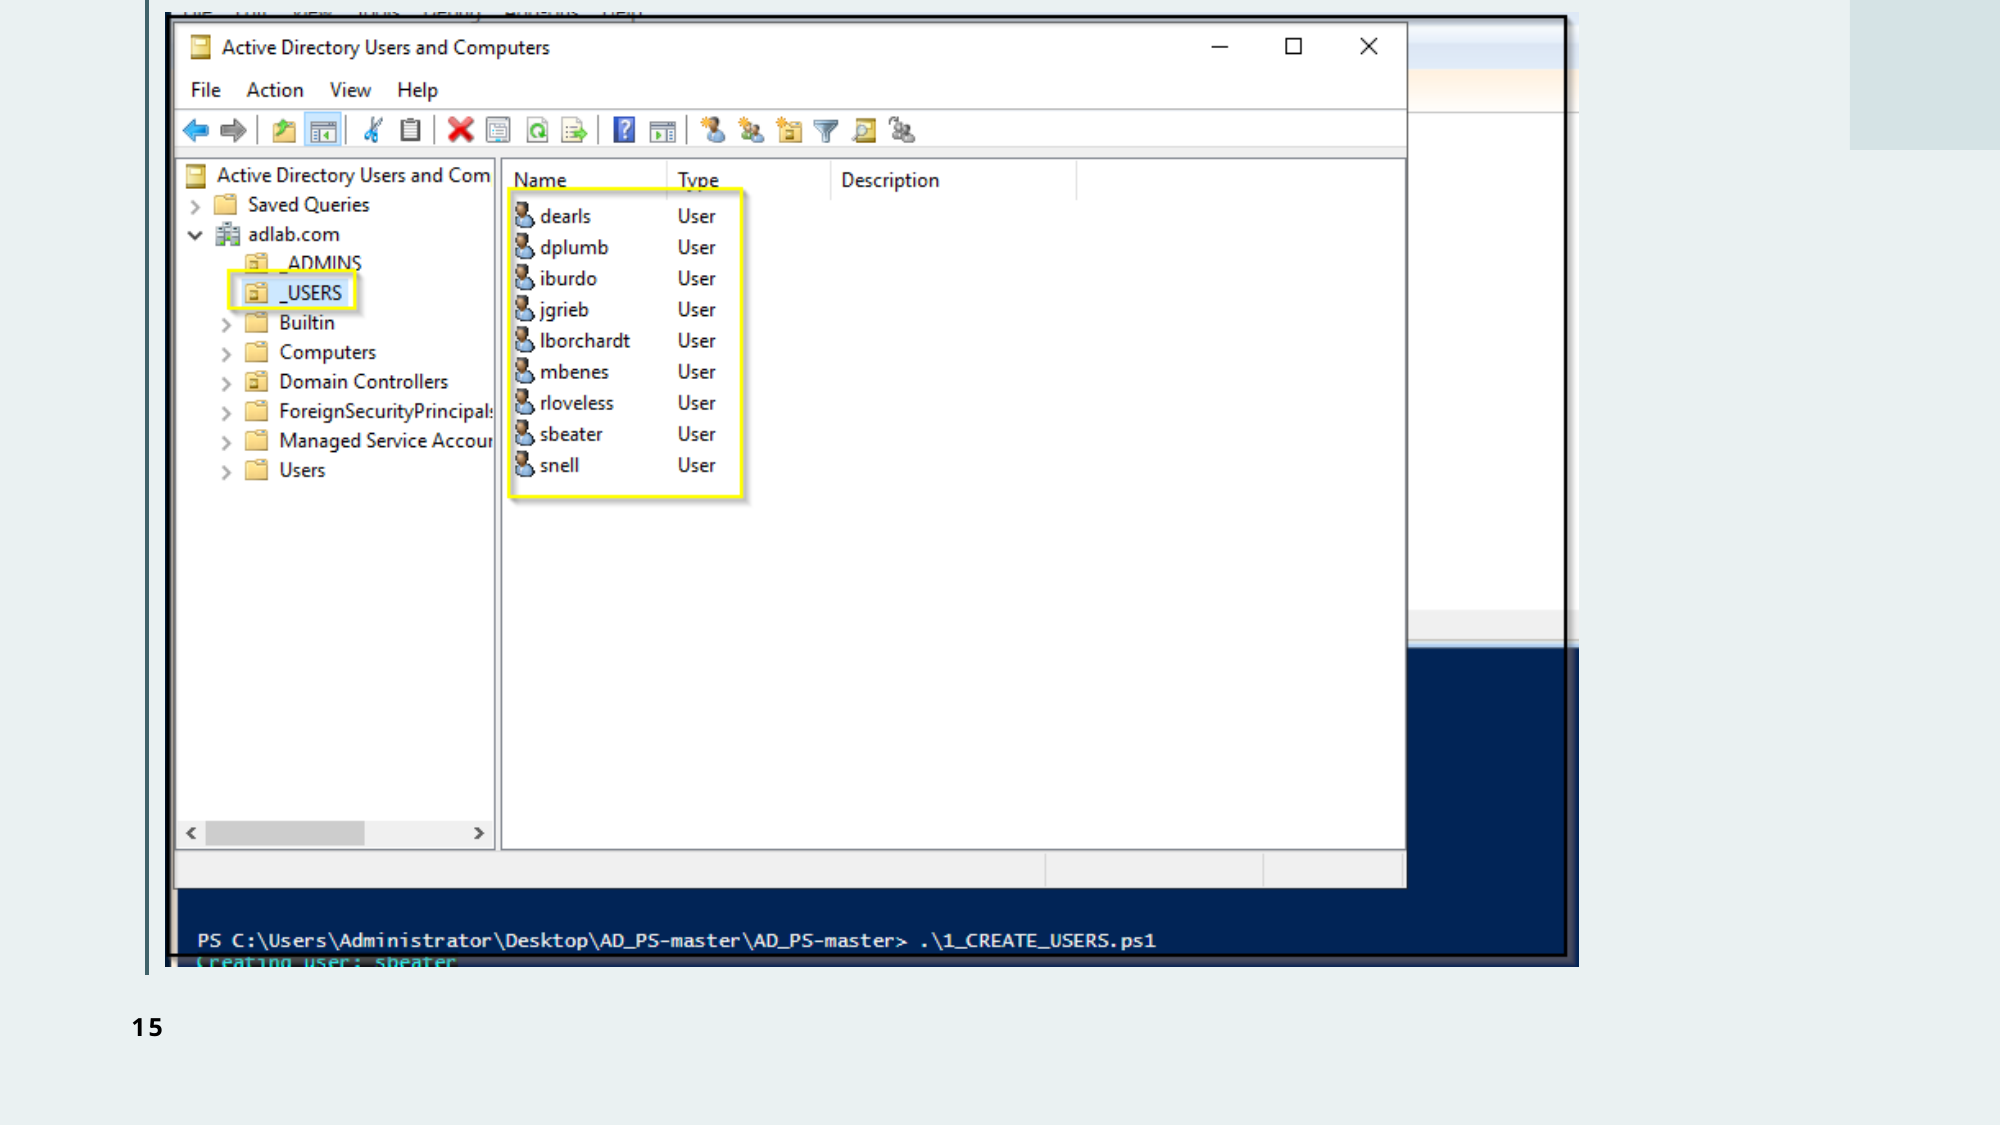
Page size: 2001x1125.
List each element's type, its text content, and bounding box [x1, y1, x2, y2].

picture [165, 12, 1579, 967]
slide_number 15 [67, 975, 227, 1082]
